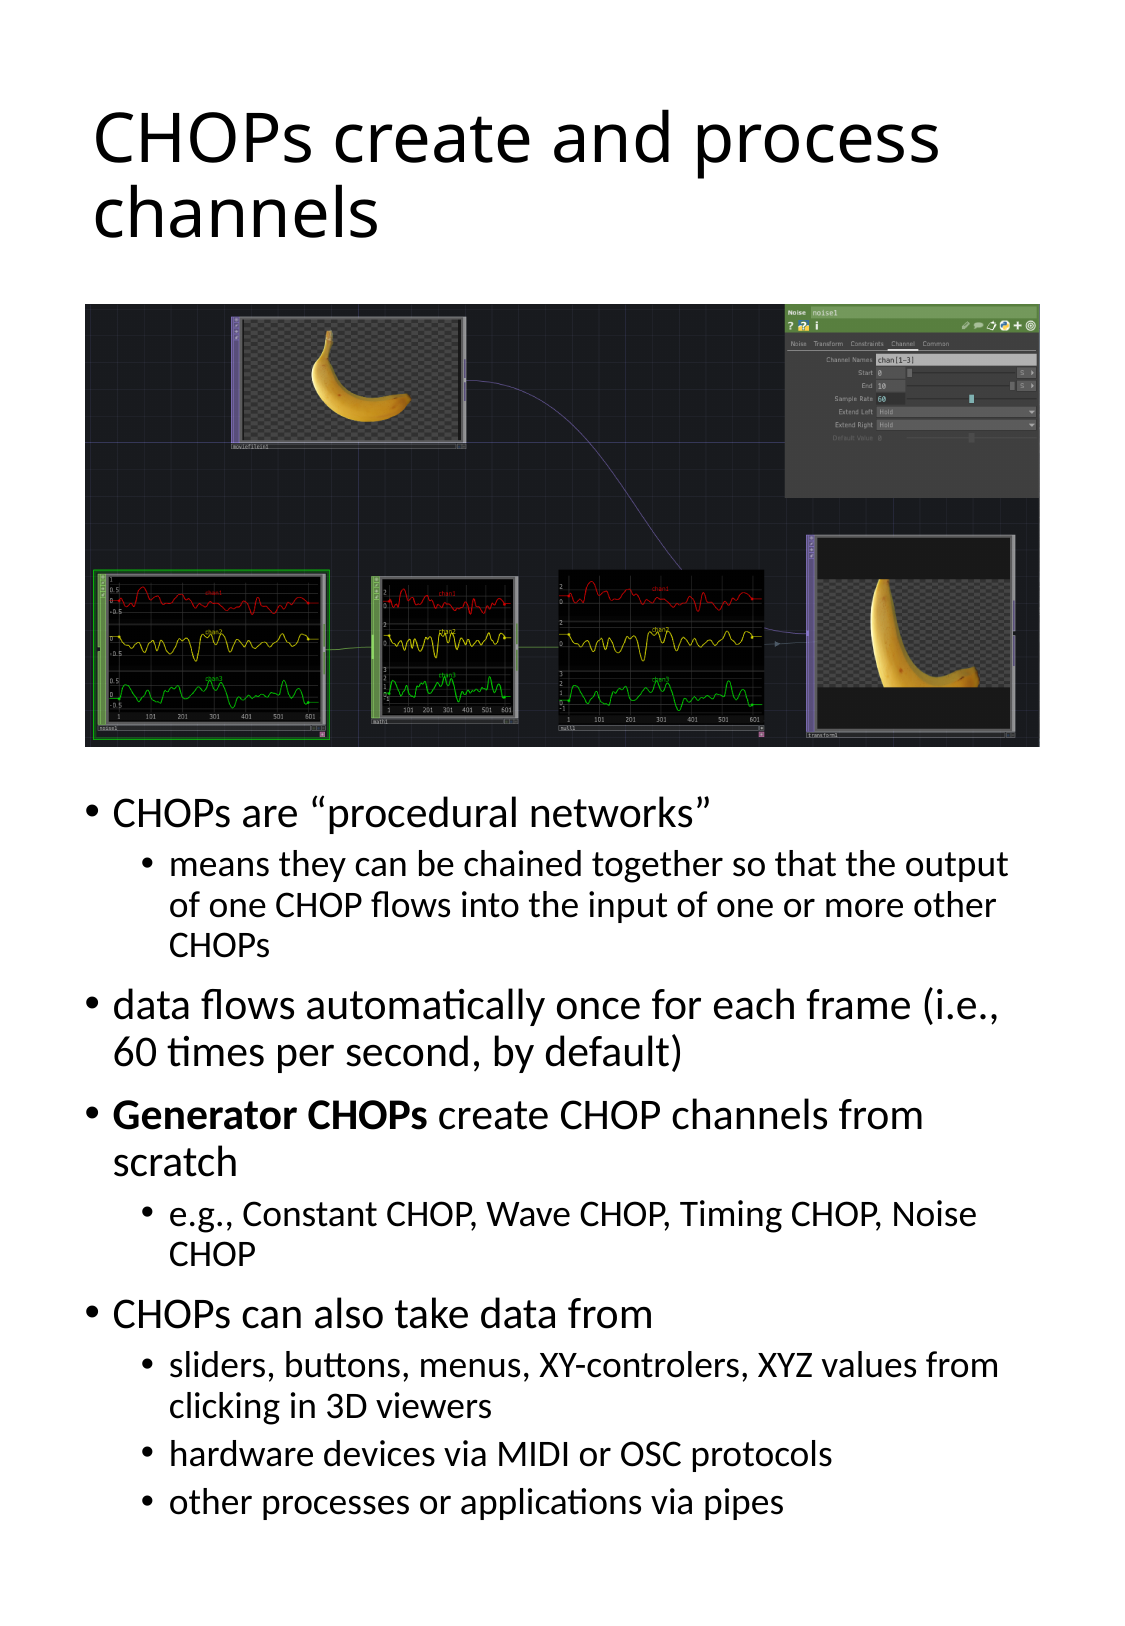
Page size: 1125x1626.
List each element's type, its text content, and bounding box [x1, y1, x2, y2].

title CHOPs create and process channels [77, 86, 1048, 270]
picture [85, 304, 1040, 747]
list CHOPs are “procedural networks” means they can be chained together so that the output of one CHOP flows into the input of one or more other CHOPs data flows automatically once for each frame (i.e., 60 times per second, by default) Generator CHOPs create CHOP channels from scratch e.g., Constant CHOP, Wave CHOP, Timing CHOP, Noise CHOP CHOPs can also take data from sliders, buttons, menus, XY-controlers, XYZ values from clicking in 3D viewers hardware devices via MIDI or OSC protocols other processes or applications via pipes [69, 781, 1040, 1552]
